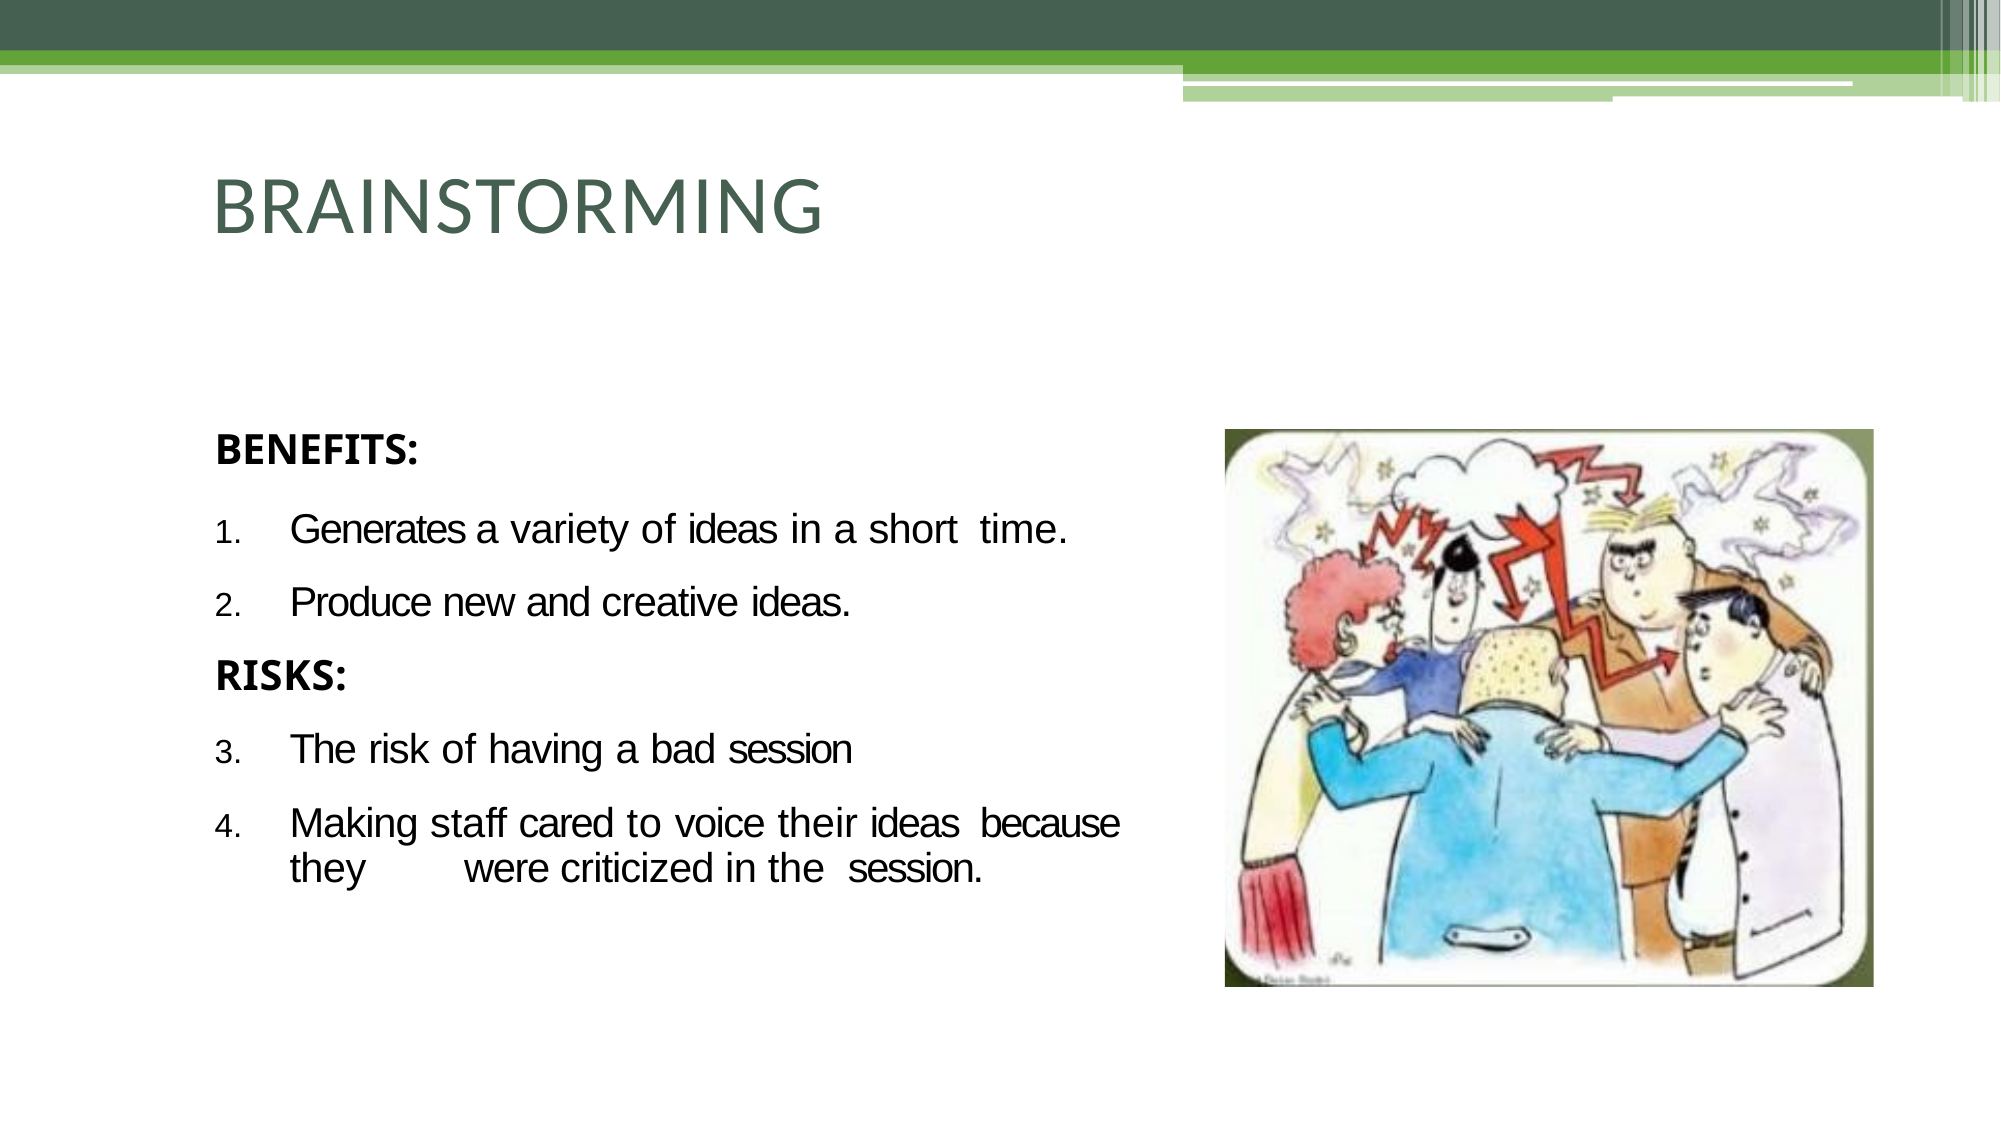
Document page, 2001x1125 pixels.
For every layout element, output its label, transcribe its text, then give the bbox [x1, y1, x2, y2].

title BRAINSTORMING [212, 149, 1055, 338]
text_box BENEFITS: Generates a variety of ideas in a short time. Produce new and creative ideas. RISKS: The risk of having a bad session Making staff cared to voice their ideas because they were criticized in the session. [212, 396, 1225, 892]
text_box [1224, 429, 1874, 987]
